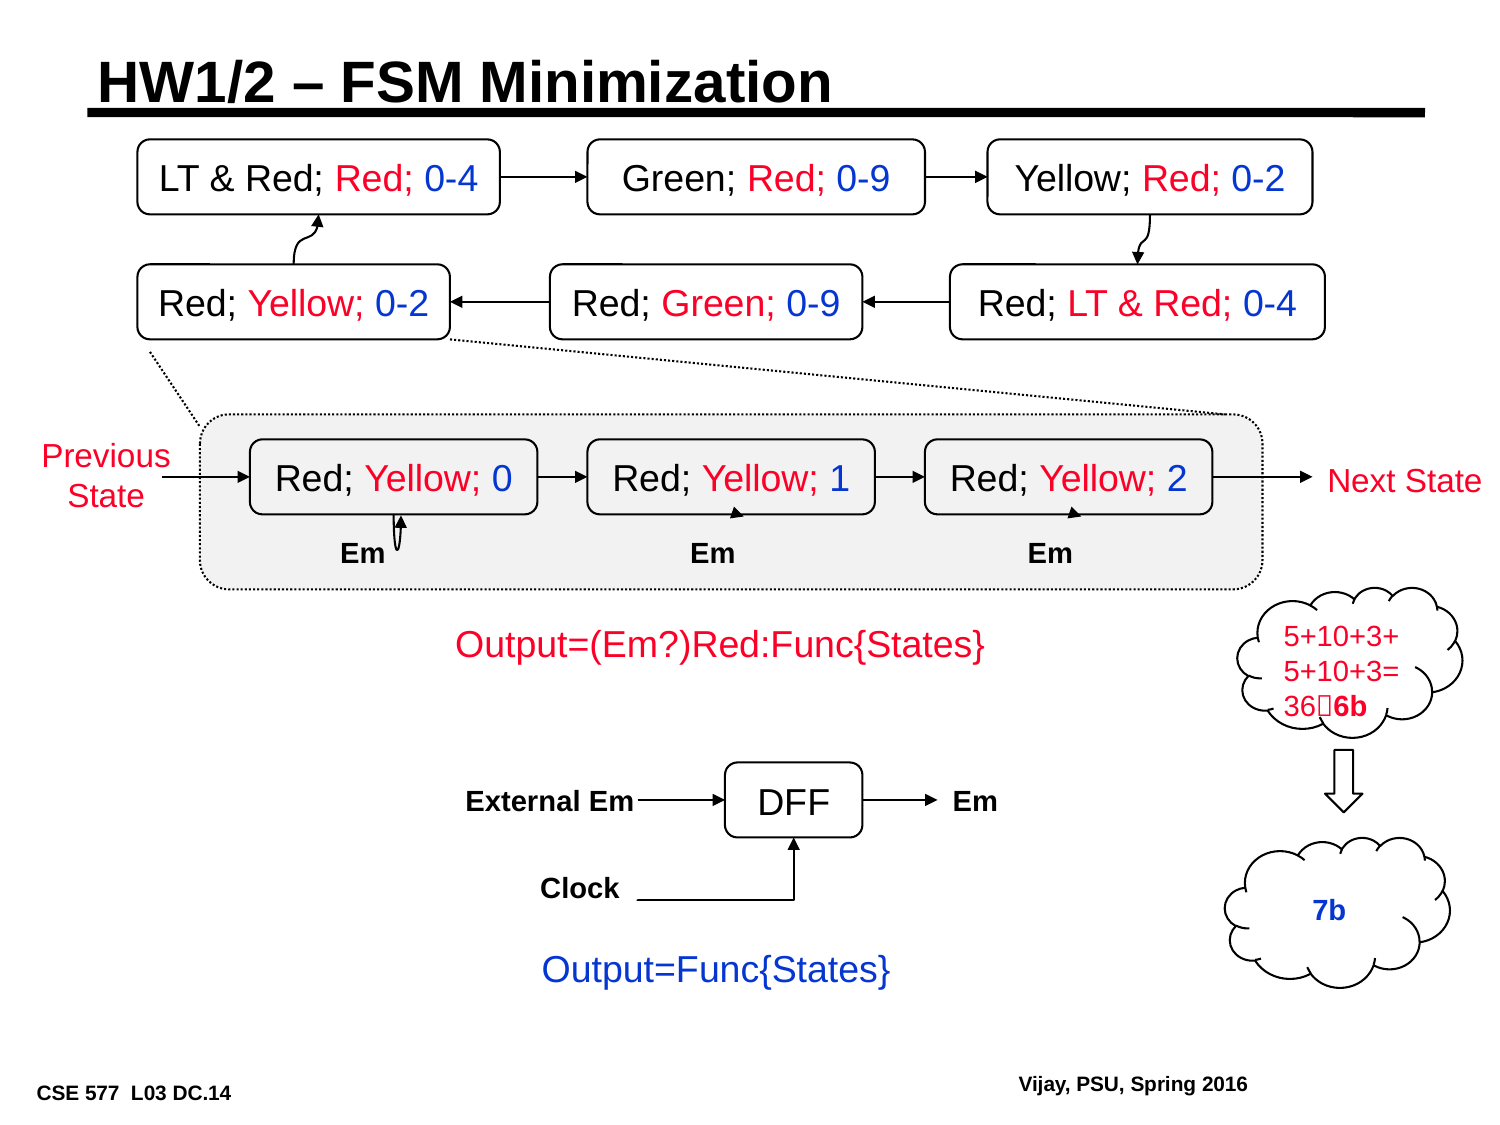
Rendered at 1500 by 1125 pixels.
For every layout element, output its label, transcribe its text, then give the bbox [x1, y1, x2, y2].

text_box [199, 414, 1263, 476]
text_box [199, 483, 1263, 590]
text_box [449, 339, 1226, 415]
text_box Em [325, 526, 401, 577]
text_box Red; Yellow; 0 [249, 439, 538, 515]
text_box Red; Yellow; 0-2 [137, 264, 450, 340]
text_box 5+10+3+5+10+3=366b [1237, 587, 1463, 738]
text_box Red; Green; 0-9 [549, 264, 863, 337]
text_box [1118, 232, 1169, 246]
text_box Output=(Em?)Red:Func{States} [440, 612, 1001, 673]
text_box Yellow; Red; 0-2 [987, 139, 1313, 215]
text_box 7b [1224, 837, 1450, 988]
text_box Red; LT & Red; 0-4 [949, 264, 1325, 340]
text_box [1325, 749, 1363, 813]
text_box LT & Red; Red; 0-4 [137, 139, 500, 215]
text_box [499, 176, 588, 180]
text_box Em [1012, 526, 1089, 577]
title HW1/2 – FSM Minimization [86, 49, 1426, 120]
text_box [449, 762, 1015, 914]
text_box Red; Yellow; 1 [587, 439, 875, 515]
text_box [862, 301, 951, 305]
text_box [281, 226, 332, 253]
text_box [449, 301, 551, 305]
text_box Green; Red; 0-9 [587, 139, 925, 215]
text_box Previous State [24, 426, 188, 522]
text_box Next State [1312, 451, 1500, 507]
text_box Red; Yellow; 2 [924, 439, 1213, 515]
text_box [924, 176, 988, 180]
text_box Output=Func{States} [526, 937, 906, 998]
text_box Em [675, 526, 751, 577]
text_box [149, 351, 201, 428]
